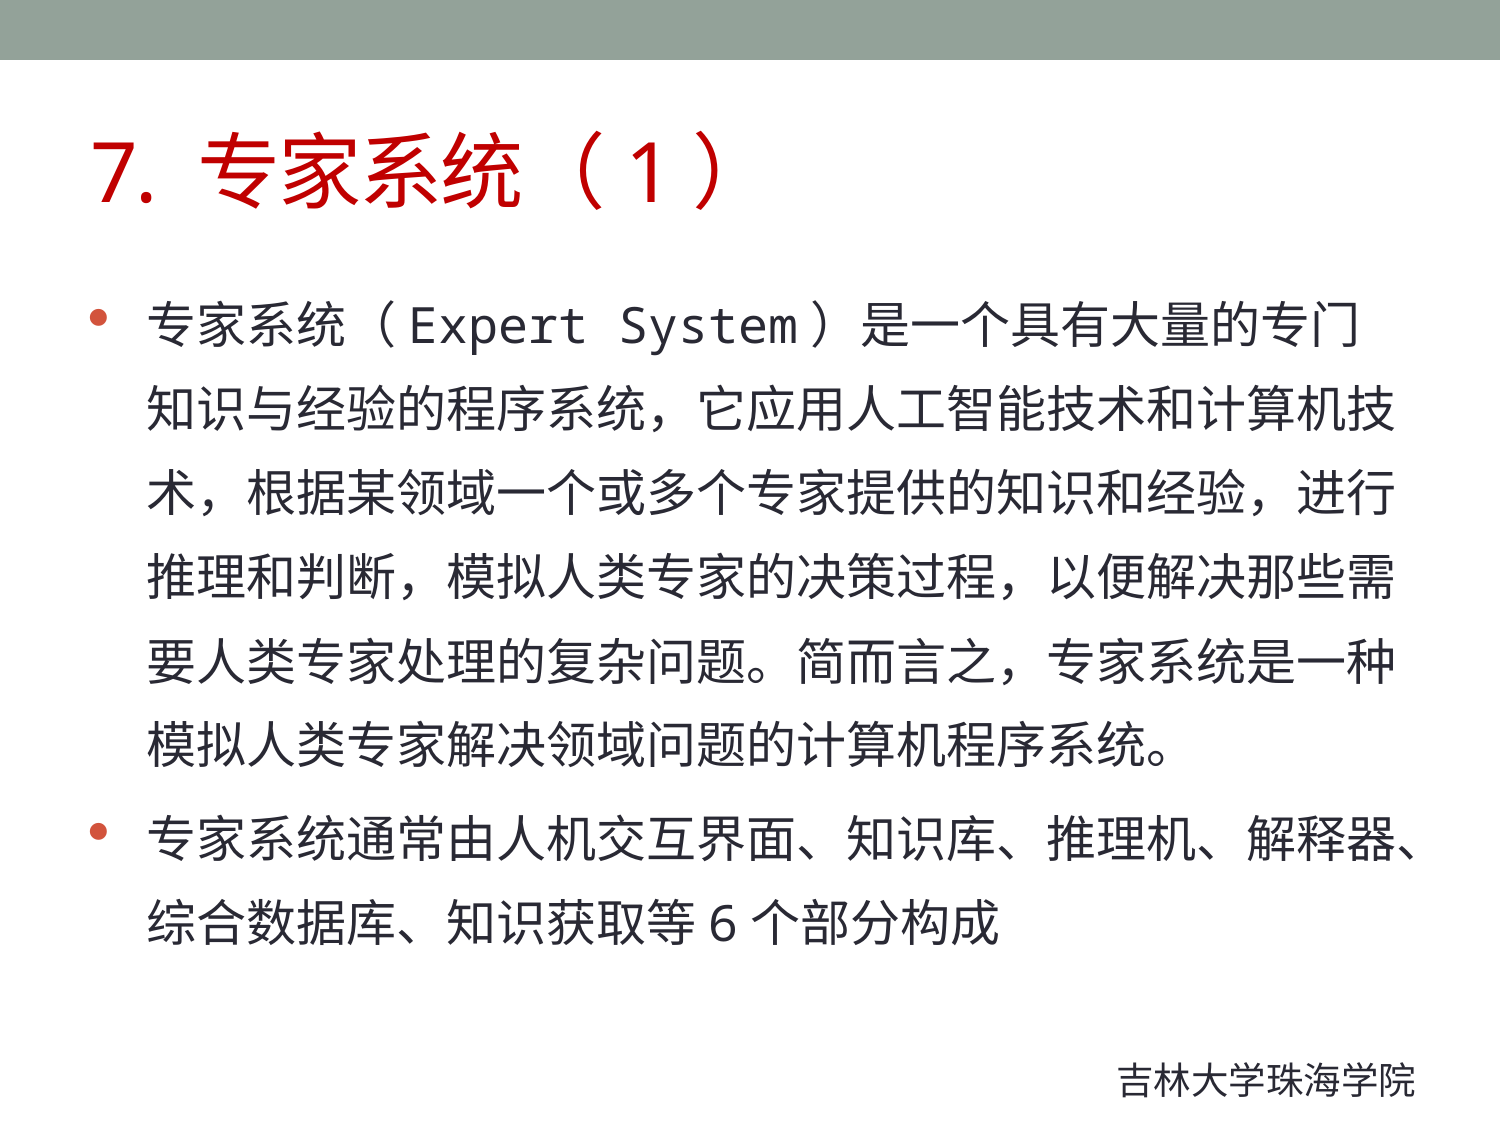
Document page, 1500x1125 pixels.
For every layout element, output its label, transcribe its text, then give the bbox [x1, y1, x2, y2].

list 专家系统（Expert System）是一个具有大量的专门知识与经验的程序系统，它应用人工智能技术和计算机技术，根据某领域一个或多个专家提供的知识和经验，进行推理和判断，模拟人类专家的决策过程，以便解决那些需要人类专家处理的复杂问题。简而言之，专家系统是一种模拟人类专家解决领域问题的计算机程序系统。 专家系统通常由人机交互界面、知识库、推理机、解释器、综合数据库、知识获取等6个部分构成 [75, 262, 1425, 1063]
title 7. 专家系统（1） [75, 87, 1425, 250]
